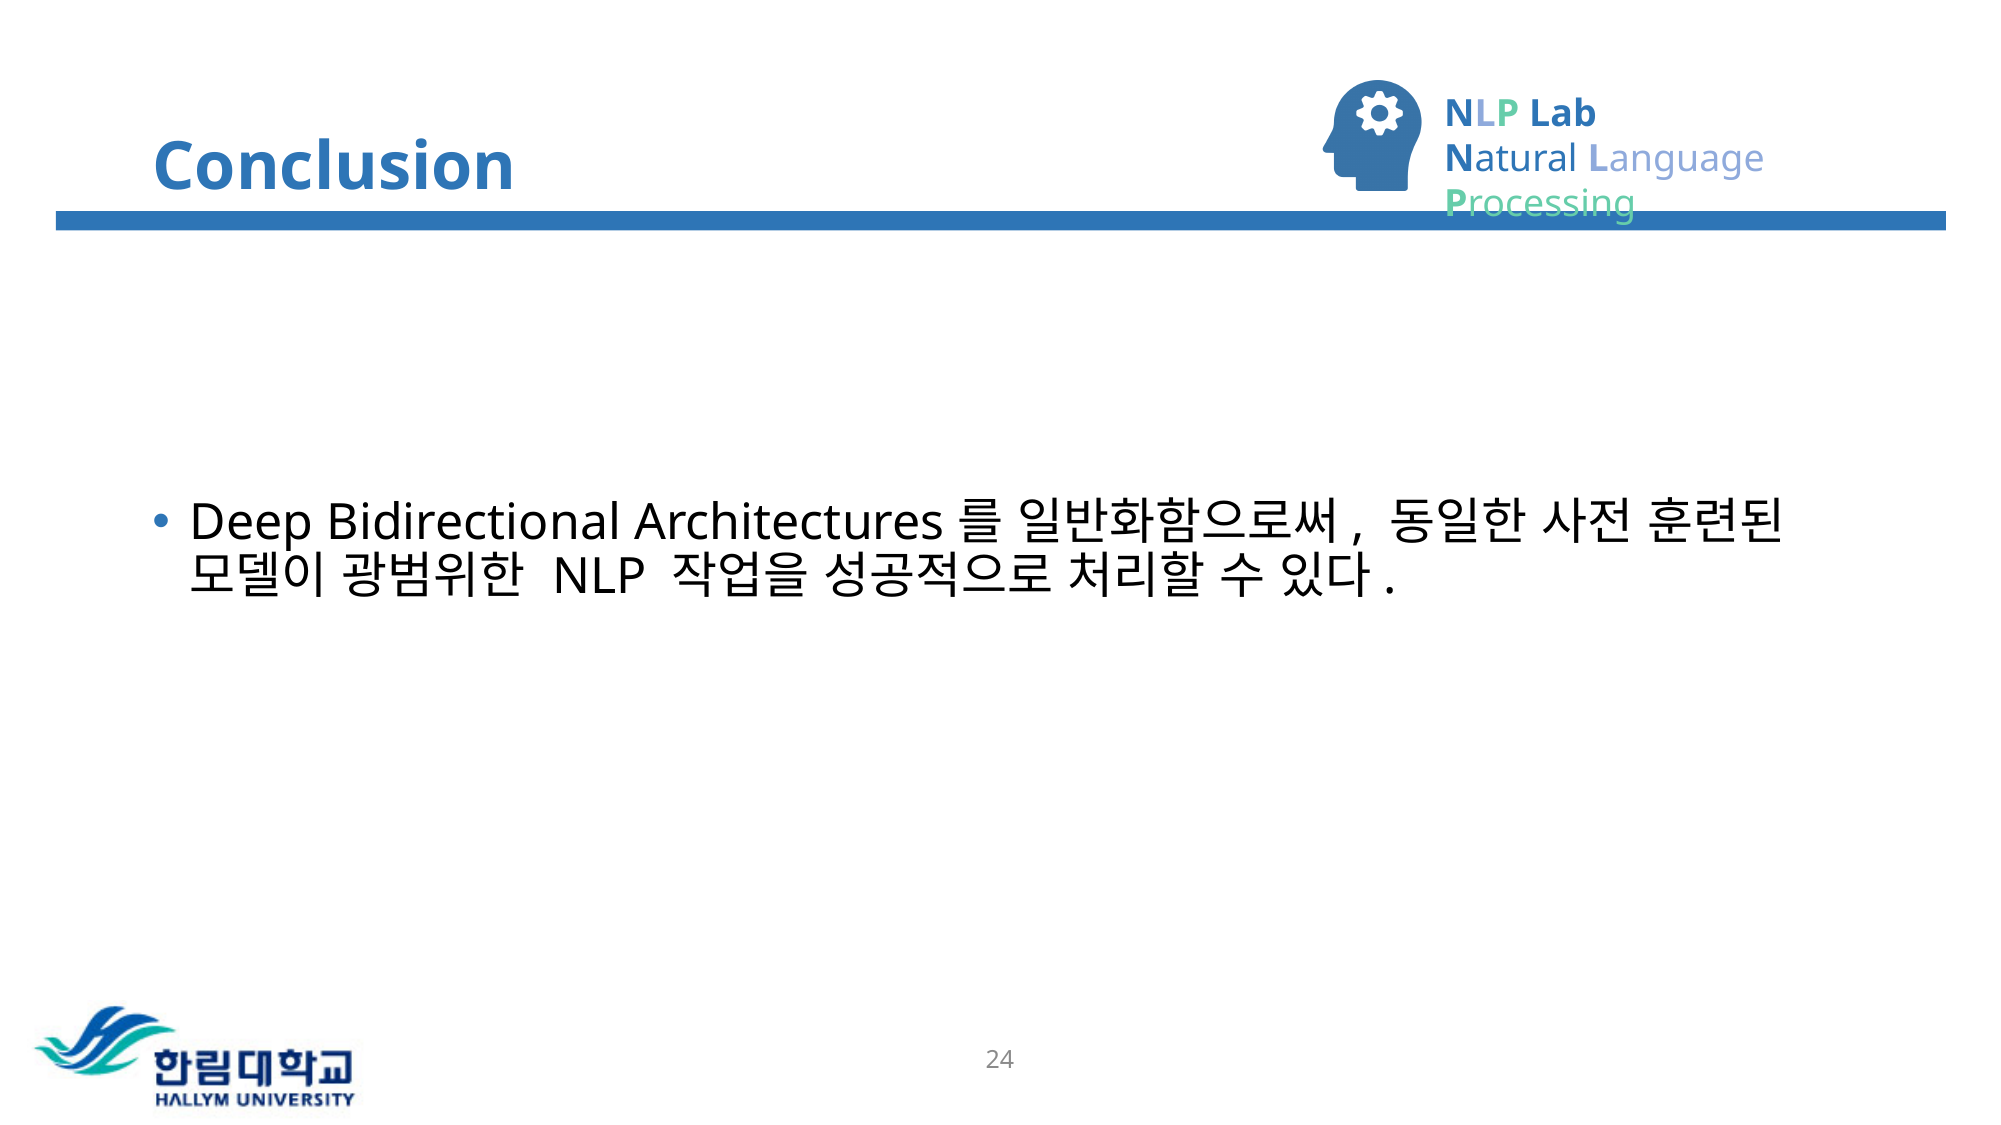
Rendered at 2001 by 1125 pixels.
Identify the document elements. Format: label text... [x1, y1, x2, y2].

title Conclusion [137, 59, 1863, 212]
list Deep Bidirectional Architectures를 일반화함으로써, 동일한 사전 훈련된 모델이 광범위한 NLP 작업을 성공적으로 처리할 수 있다. [137, 258, 1863, 987]
picture [27, 1000, 370, 1120]
slide_number 23 [774, 1030, 1225, 1091]
